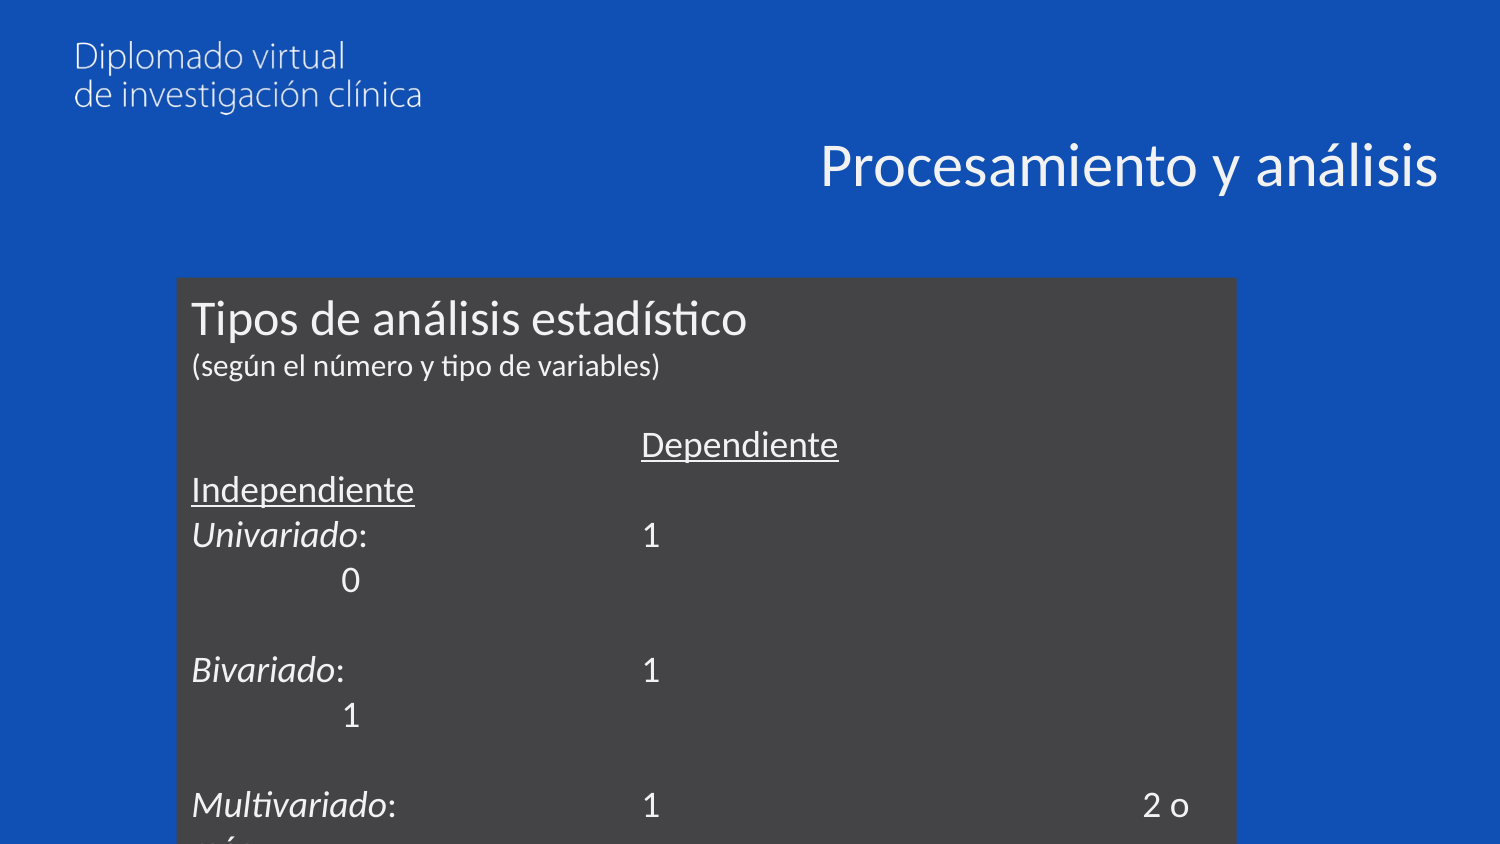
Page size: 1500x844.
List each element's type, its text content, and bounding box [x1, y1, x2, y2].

text_box Procesamiento y análisis [536, 116, 1456, 207]
picture [75, 41, 421, 115]
text_box Tipos de análisis estadístico (según el número y tipo de variables) Dependiente Independiente Univariado: 1 0 Bivariado: 1 1 Multivariado: 1 2 o más [176, 277, 1237, 844]
